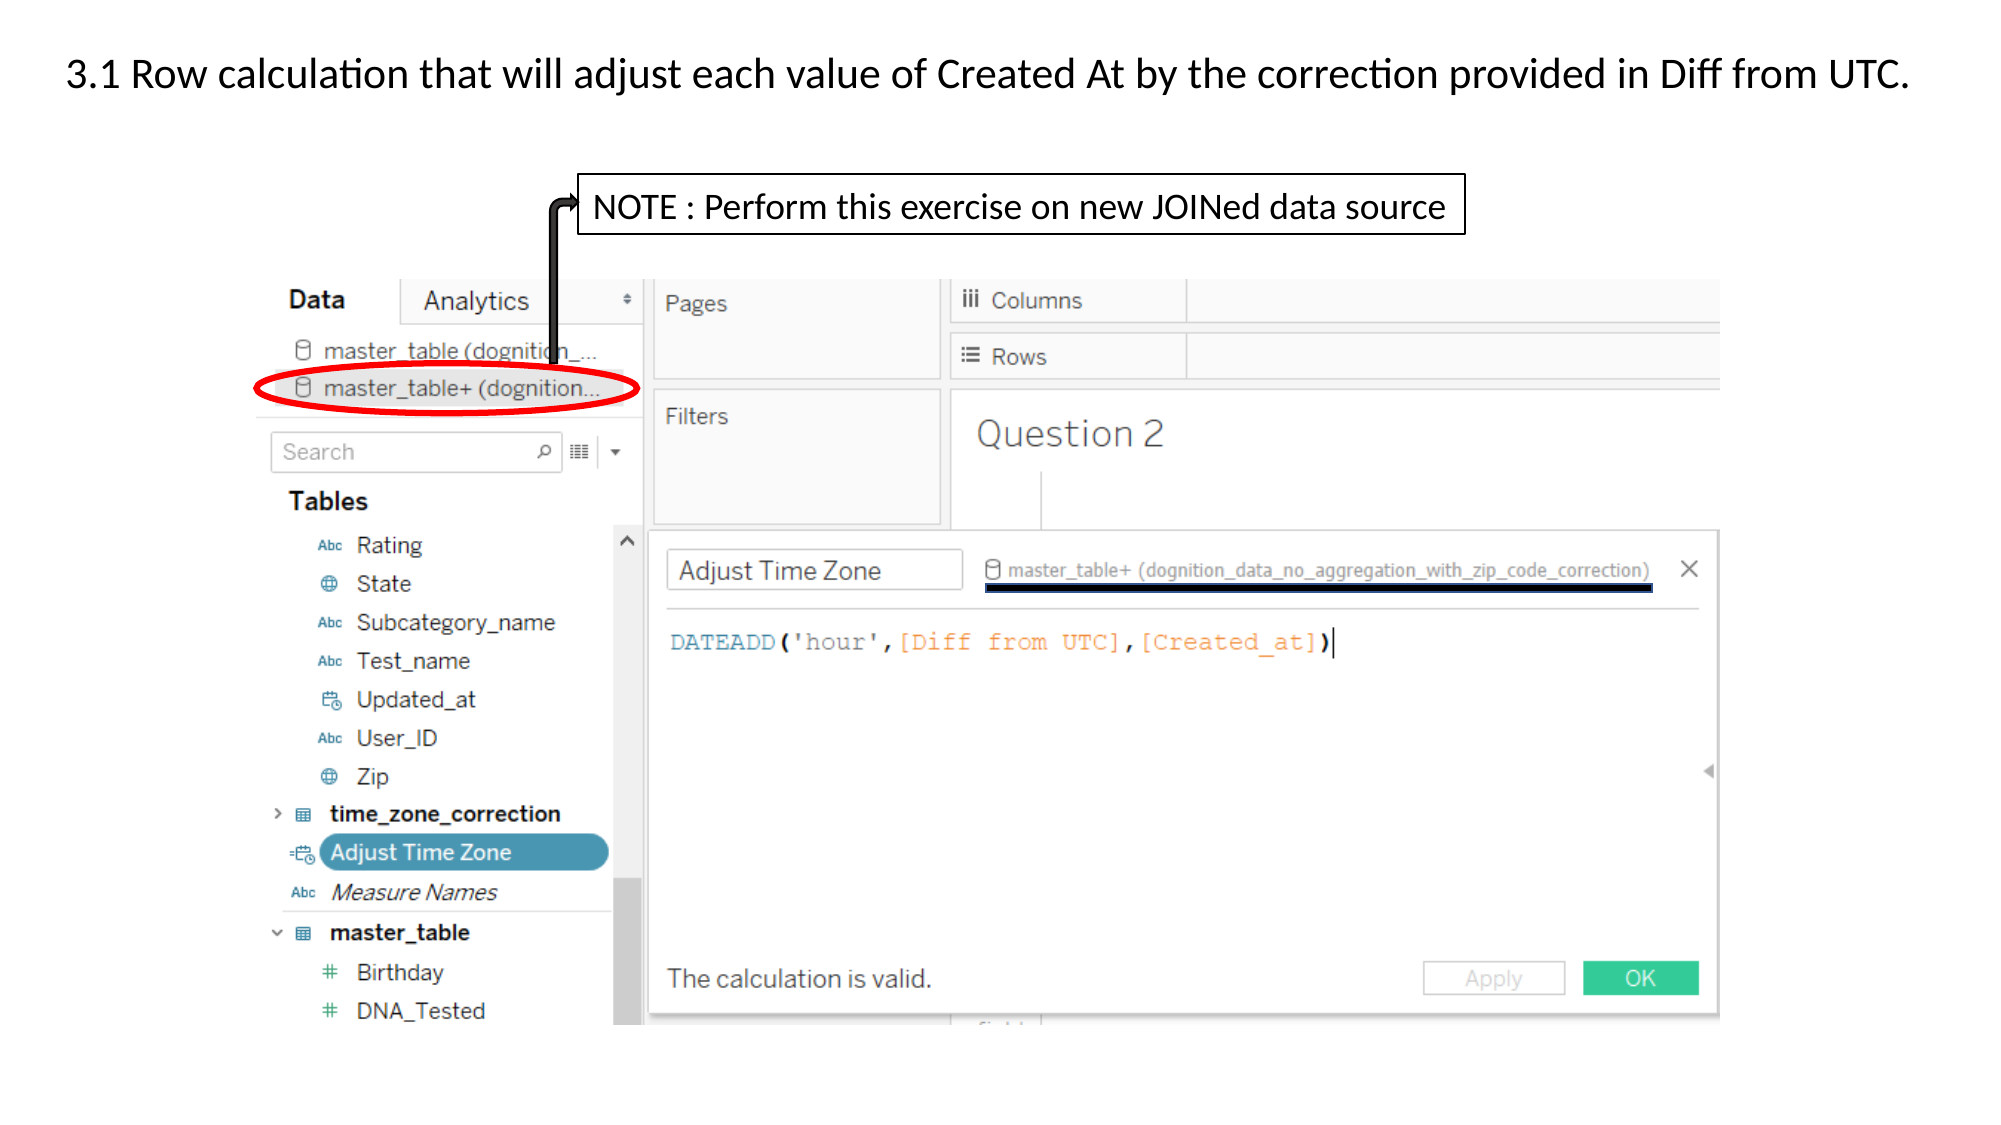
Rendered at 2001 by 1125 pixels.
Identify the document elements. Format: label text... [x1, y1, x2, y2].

text_box 3.1 Row calculation that will adjust each value of Created At by the correction provided in Diff from UTC. [24, 43, 1963, 111]
text_box NOTE : Perform this exercise on new JOINed data source [578, 174, 1466, 235]
picture [256, 279, 1720, 1025]
text_box [548, 192, 580, 279]
